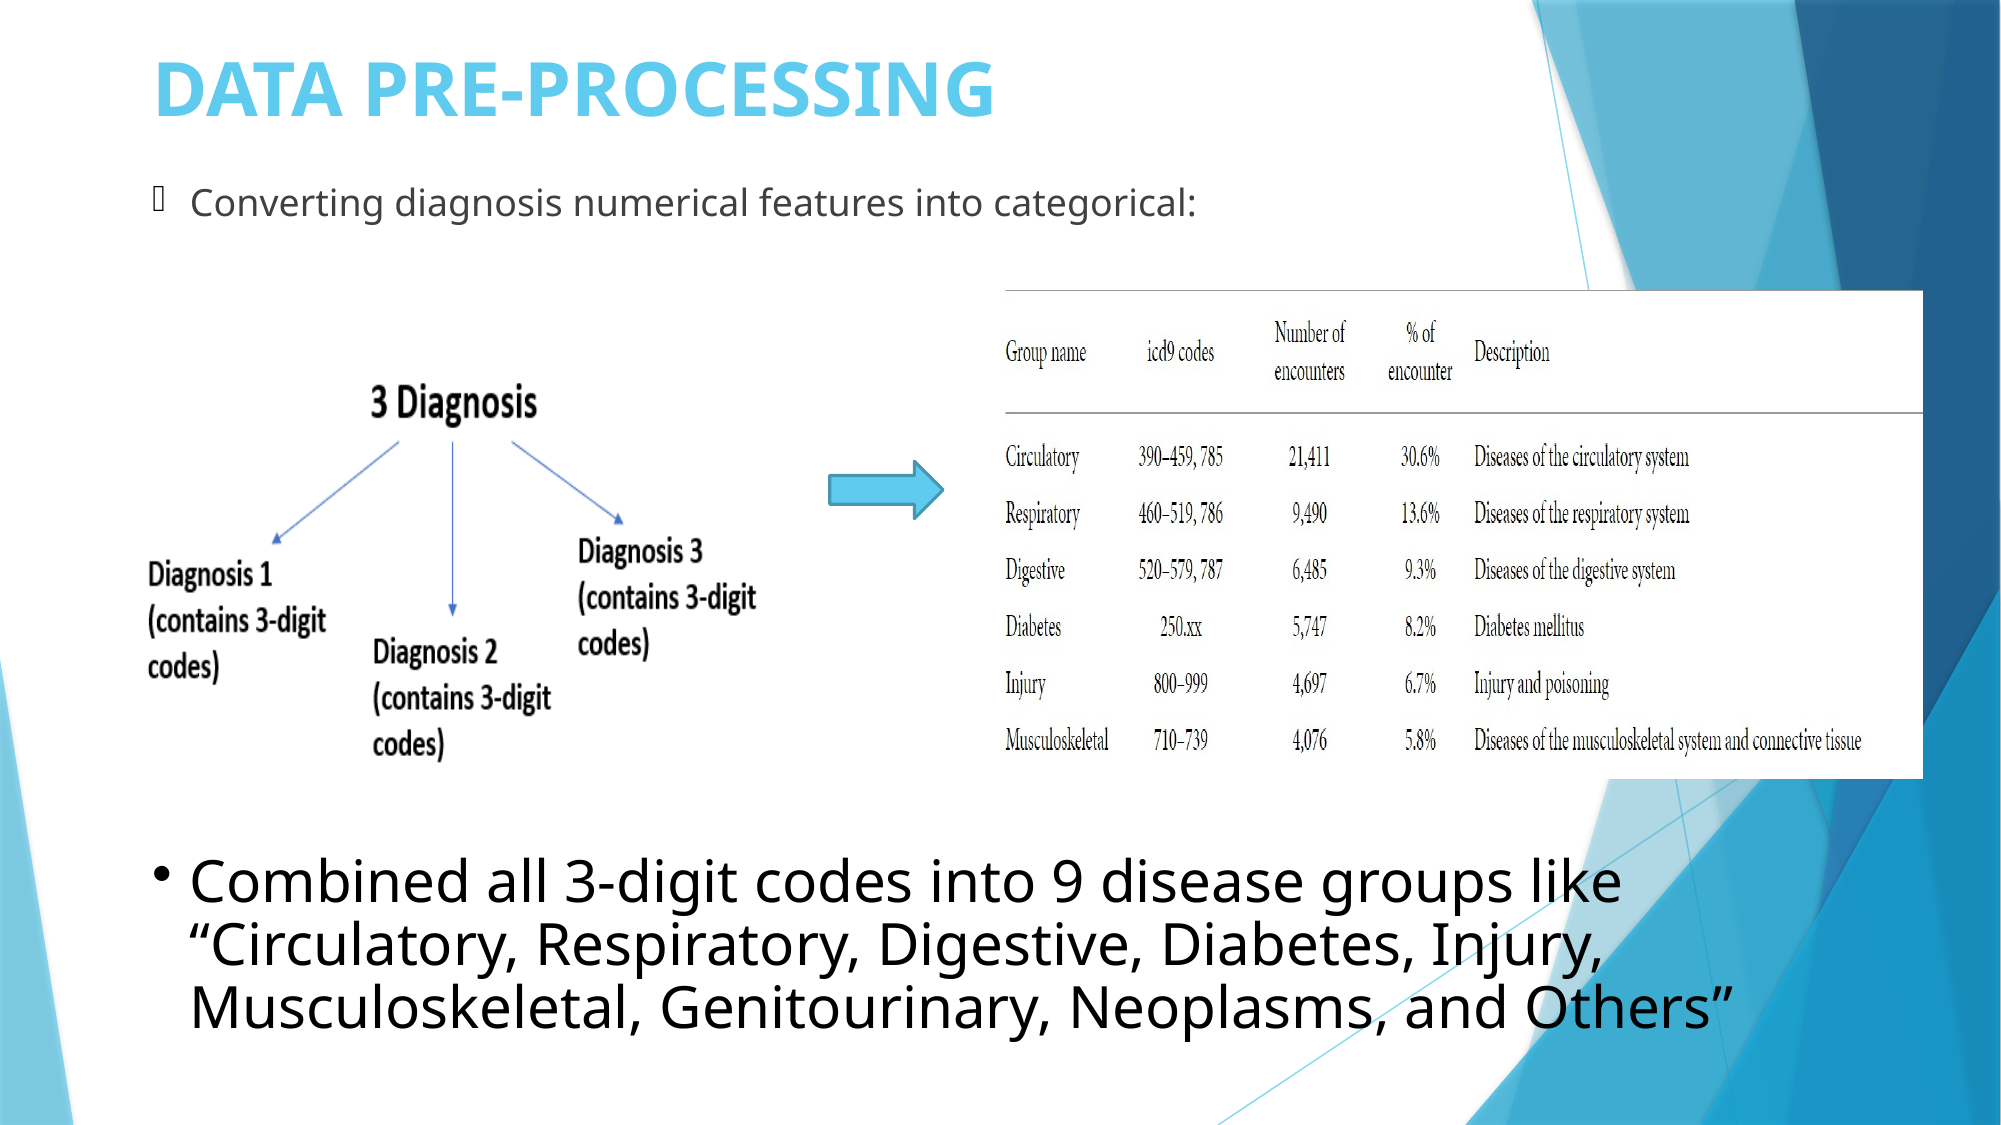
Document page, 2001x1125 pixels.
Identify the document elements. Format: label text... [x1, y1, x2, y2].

picture [999, 290, 1924, 780]
list Converting diagnosis numerical features into categorical: [137, 176, 1863, 261]
text_box [828, 459, 945, 521]
picture [116, 348, 788, 780]
text_box Combined all 3-digit codes into 9 disease groups like “Circulatory, Respiratory, Digestive, Diabetes, Injury, Musculoskeletal, Genitourinary, Neoplasms, and Others” [137, 844, 1877, 1049]
title DATA PRE-PROCESSING [137, 25, 1863, 161]
